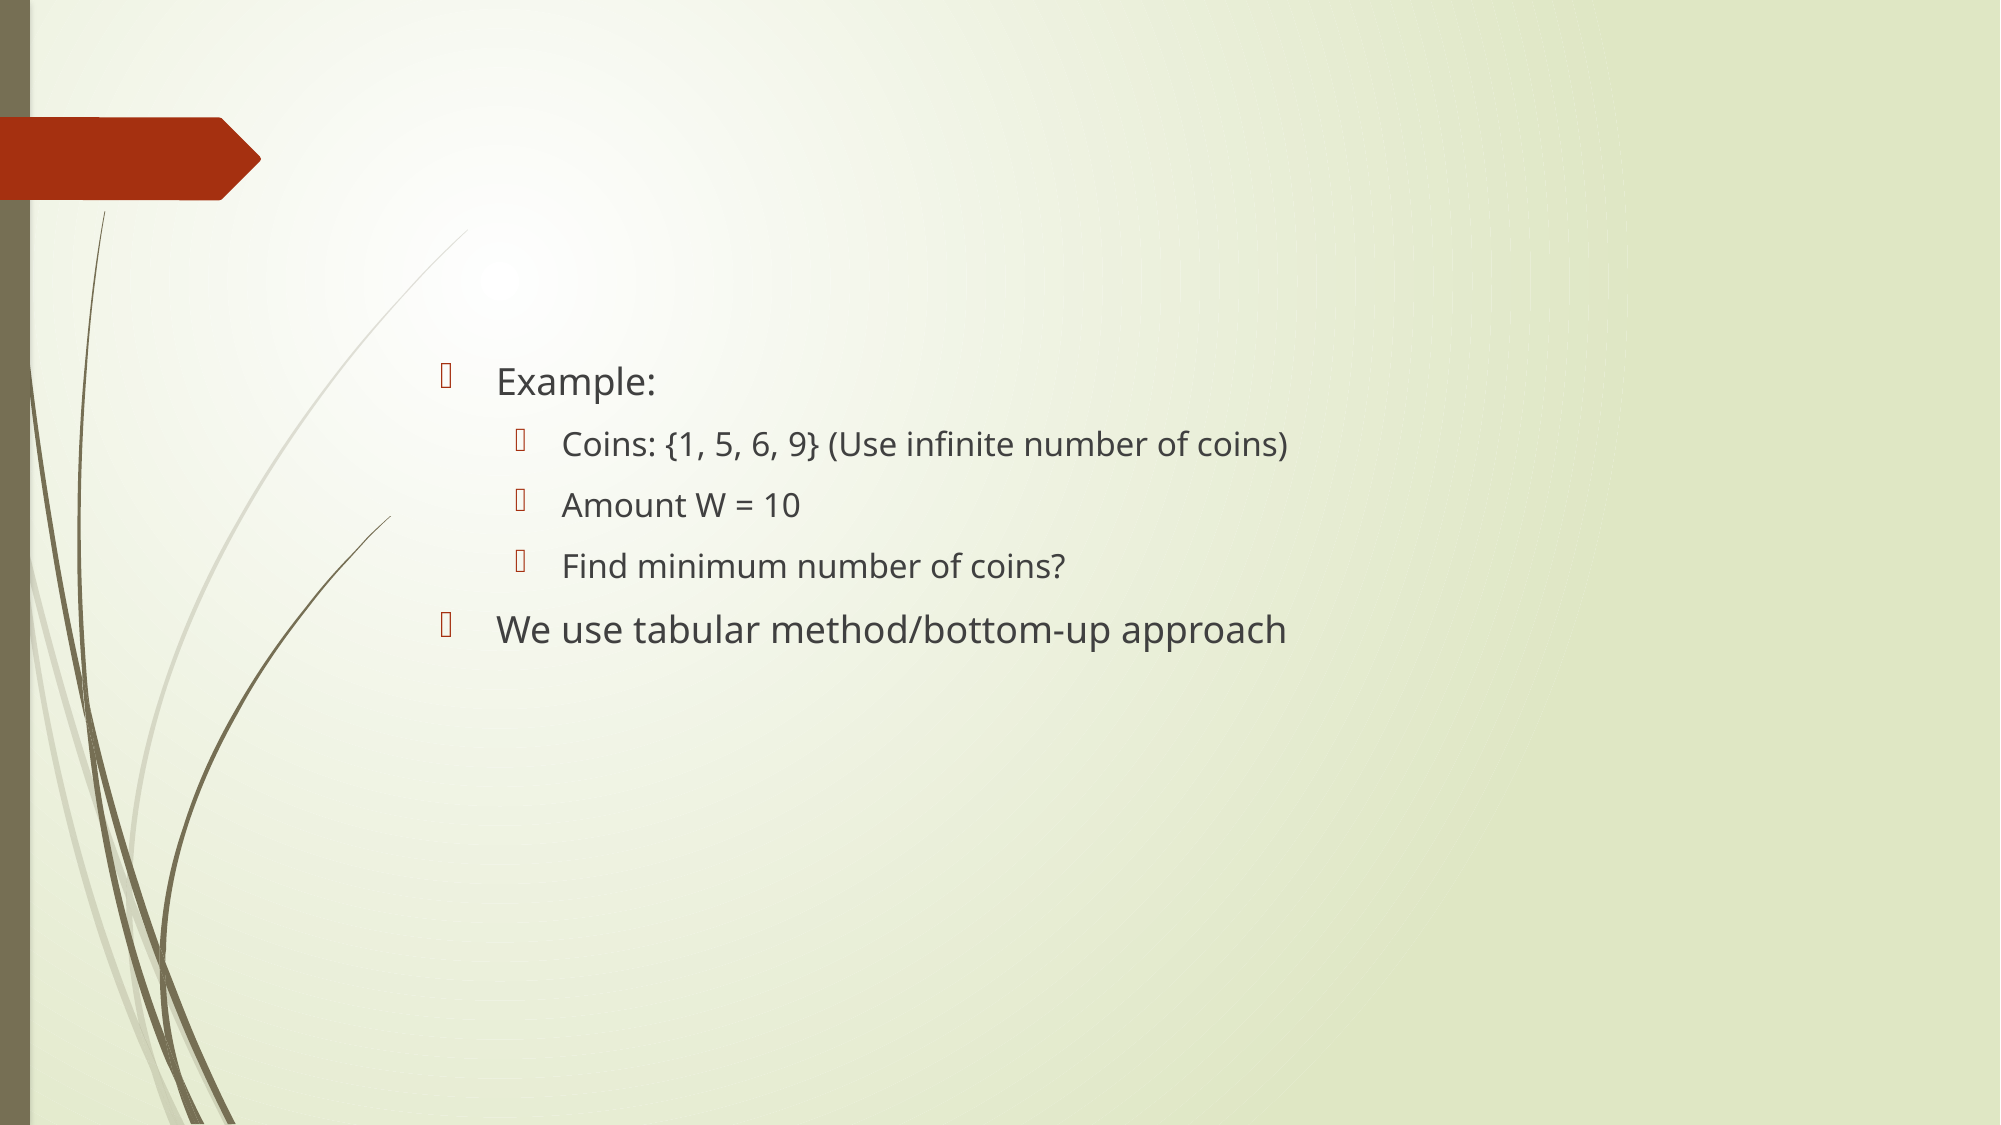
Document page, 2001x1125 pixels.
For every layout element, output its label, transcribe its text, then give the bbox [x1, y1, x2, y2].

list Example: Coins: {1, 5, 6, 9} (Use infinite number of coins) Amount W = 10 Find minimum number of coins? We use tabular method/bottom-up approach [424, 350, 1888, 970]
